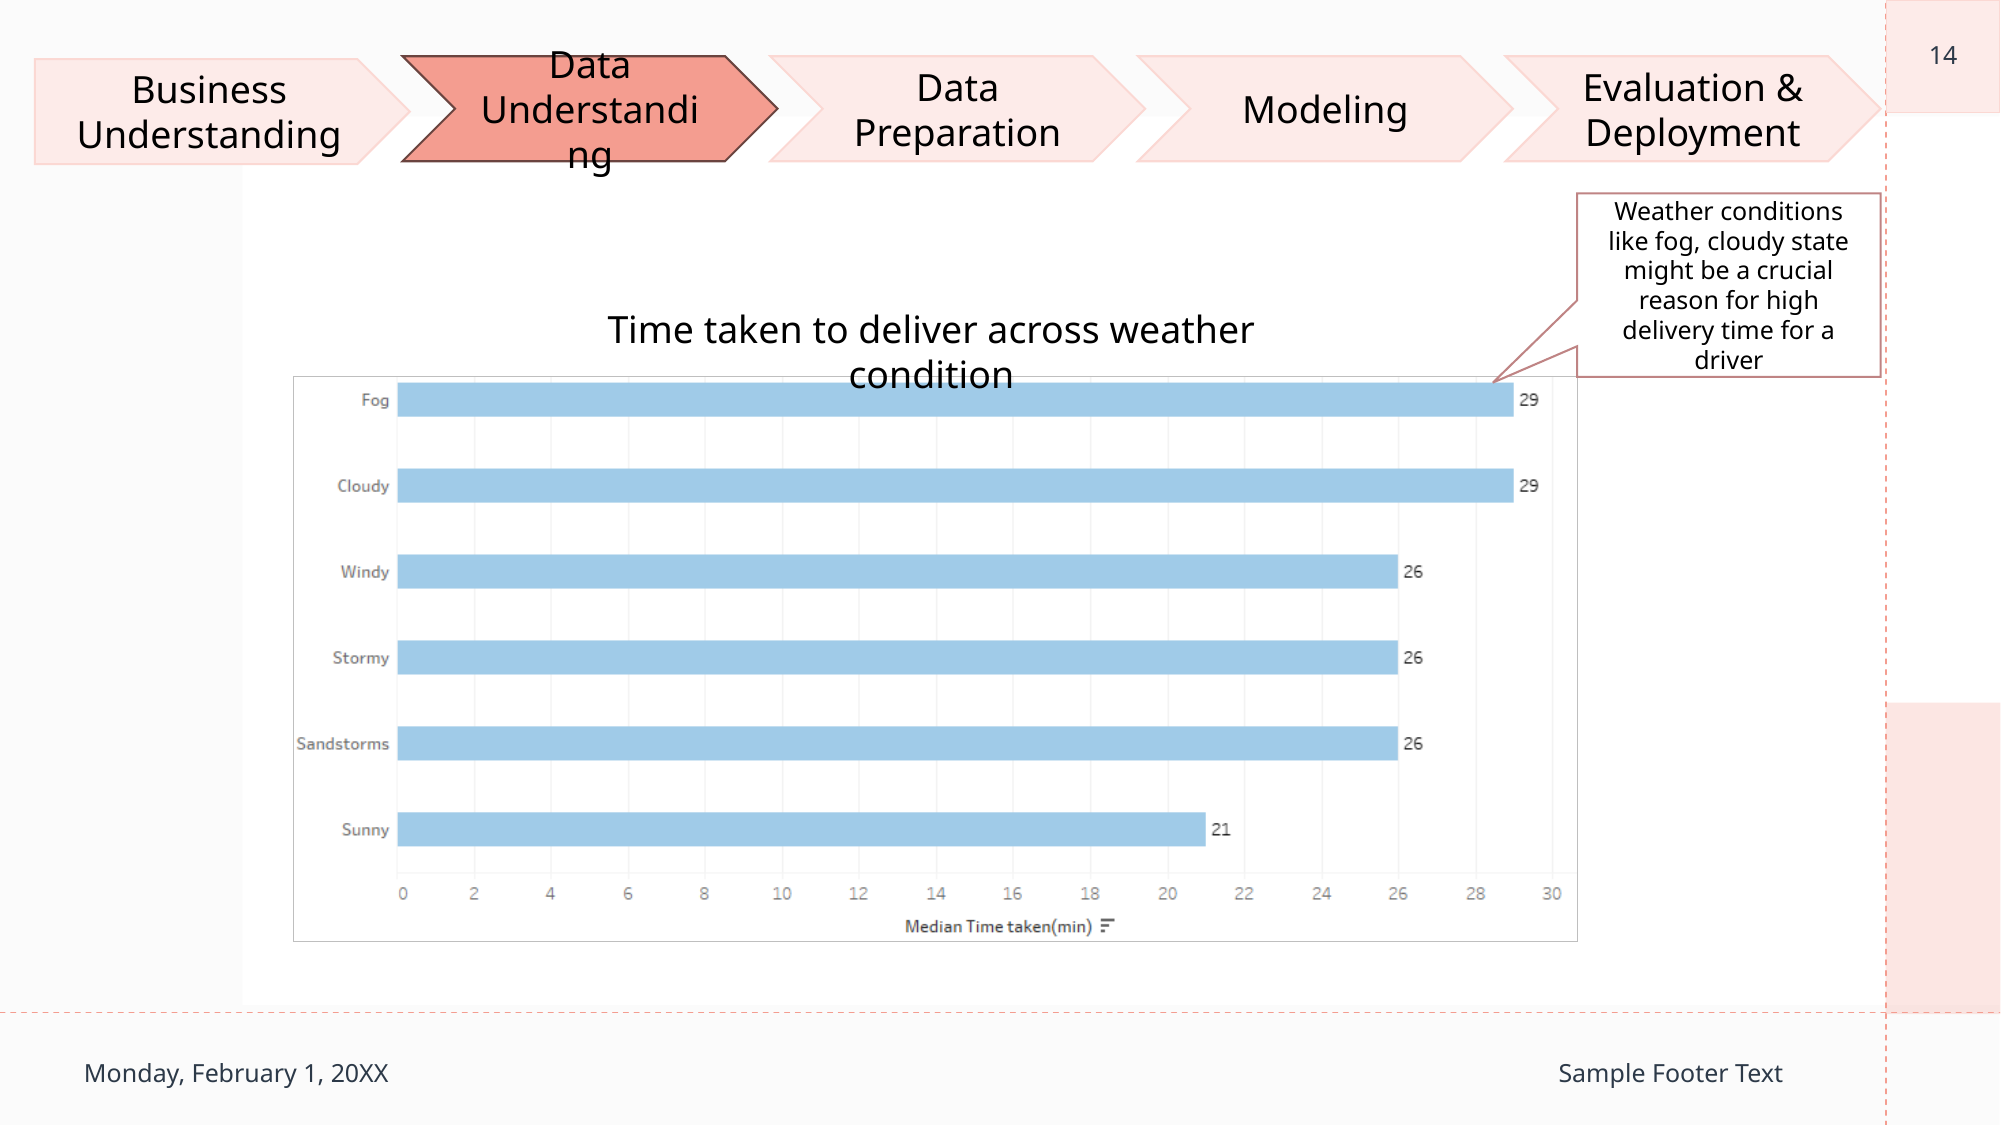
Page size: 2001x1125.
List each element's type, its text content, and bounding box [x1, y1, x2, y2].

text_box Weather conditions like fog, cloudy state might be a crucial reason for high delivery time for a driver [1498, 192, 1882, 378]
text_box Data Understanding [400, 55, 779, 163]
text_box Time taken to deliver across weather condition [537, 298, 1326, 376]
text_box Business Understanding [33, 58, 412, 166]
picture [293, 376, 1578, 942]
text_box Evaluation & Deployment [1503, 55, 1883, 163]
text_box Modeling [1135, 55, 1515, 163]
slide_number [68, 1020, 519, 1125]
text_box Data Preparation [767, 55, 1147, 163]
slide_number 14 [1886, 0, 2000, 113]
footer Sample Footer Text [618, 1020, 1799, 1125]
